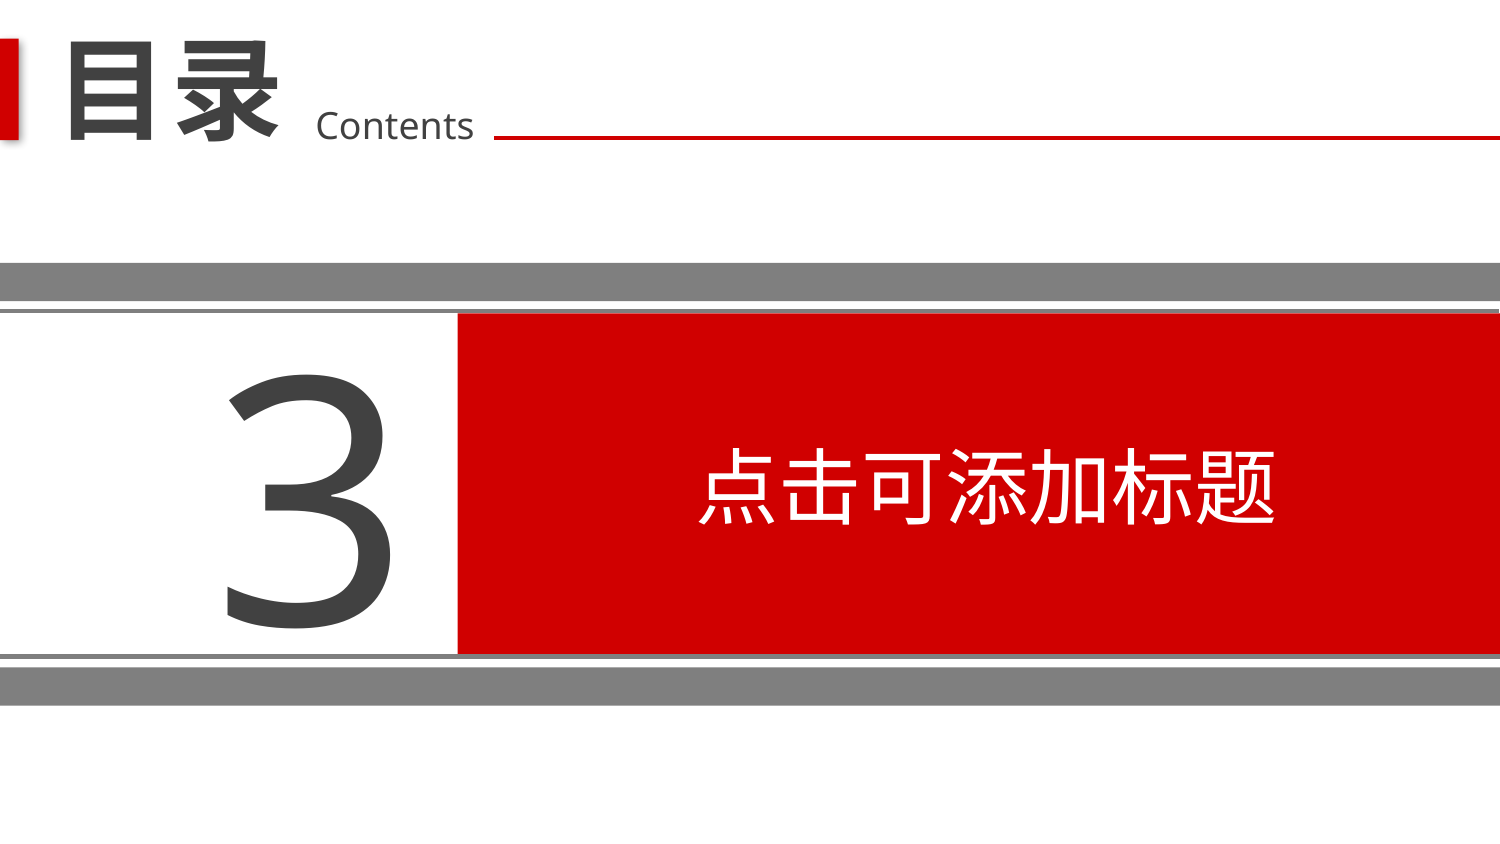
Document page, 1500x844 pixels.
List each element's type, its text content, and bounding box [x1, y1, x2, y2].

text_box 3 [198, 272, 260, 702]
text_box 点击可添加标题 [623, 427, 1350, 543]
text_box [0, 262, 1500, 302]
text_box [0, 37, 20, 141]
text_box [0, 666, 1500, 707]
text_box Contents [189, 94, 602, 155]
text_box 目录 [40, 11, 300, 161]
text_box [457, 312, 1500, 656]
